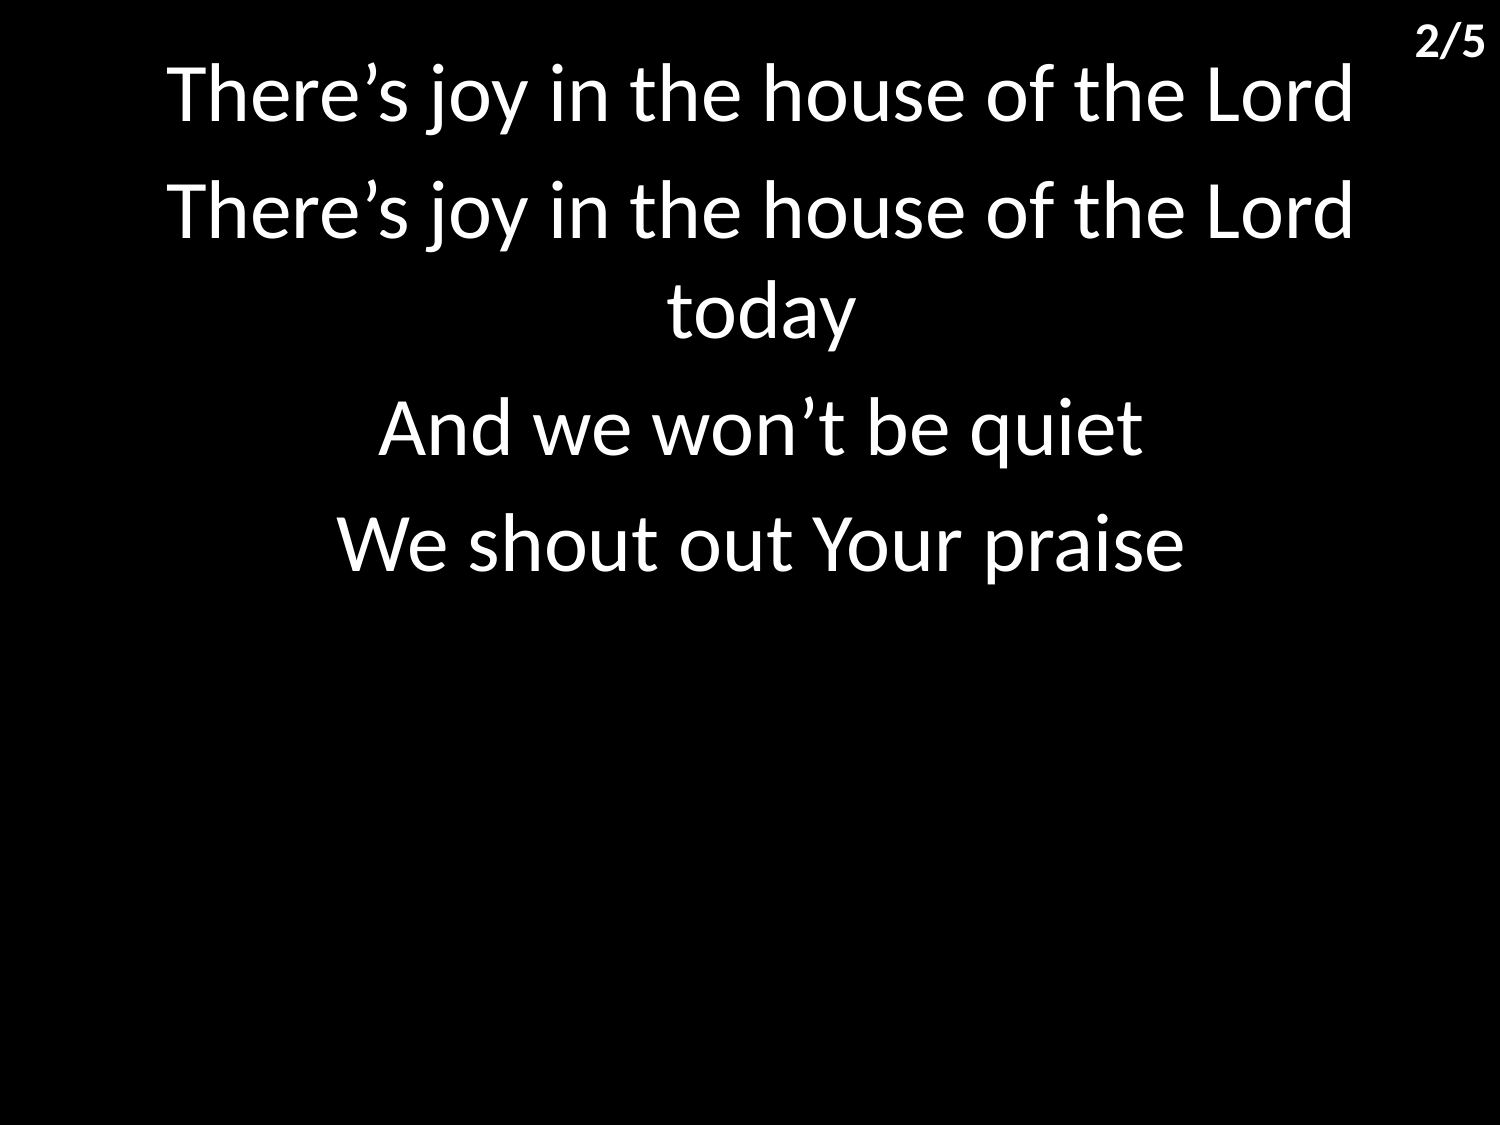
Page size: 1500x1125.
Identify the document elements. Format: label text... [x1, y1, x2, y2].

text_box 2/5 [1399, 0, 1500, 75]
subtitle There’s joy in the house of the Lord There’s joy in the house of the Lord today And we won’t be quiet We shout out Your praise [53, 30, 1471, 1094]
